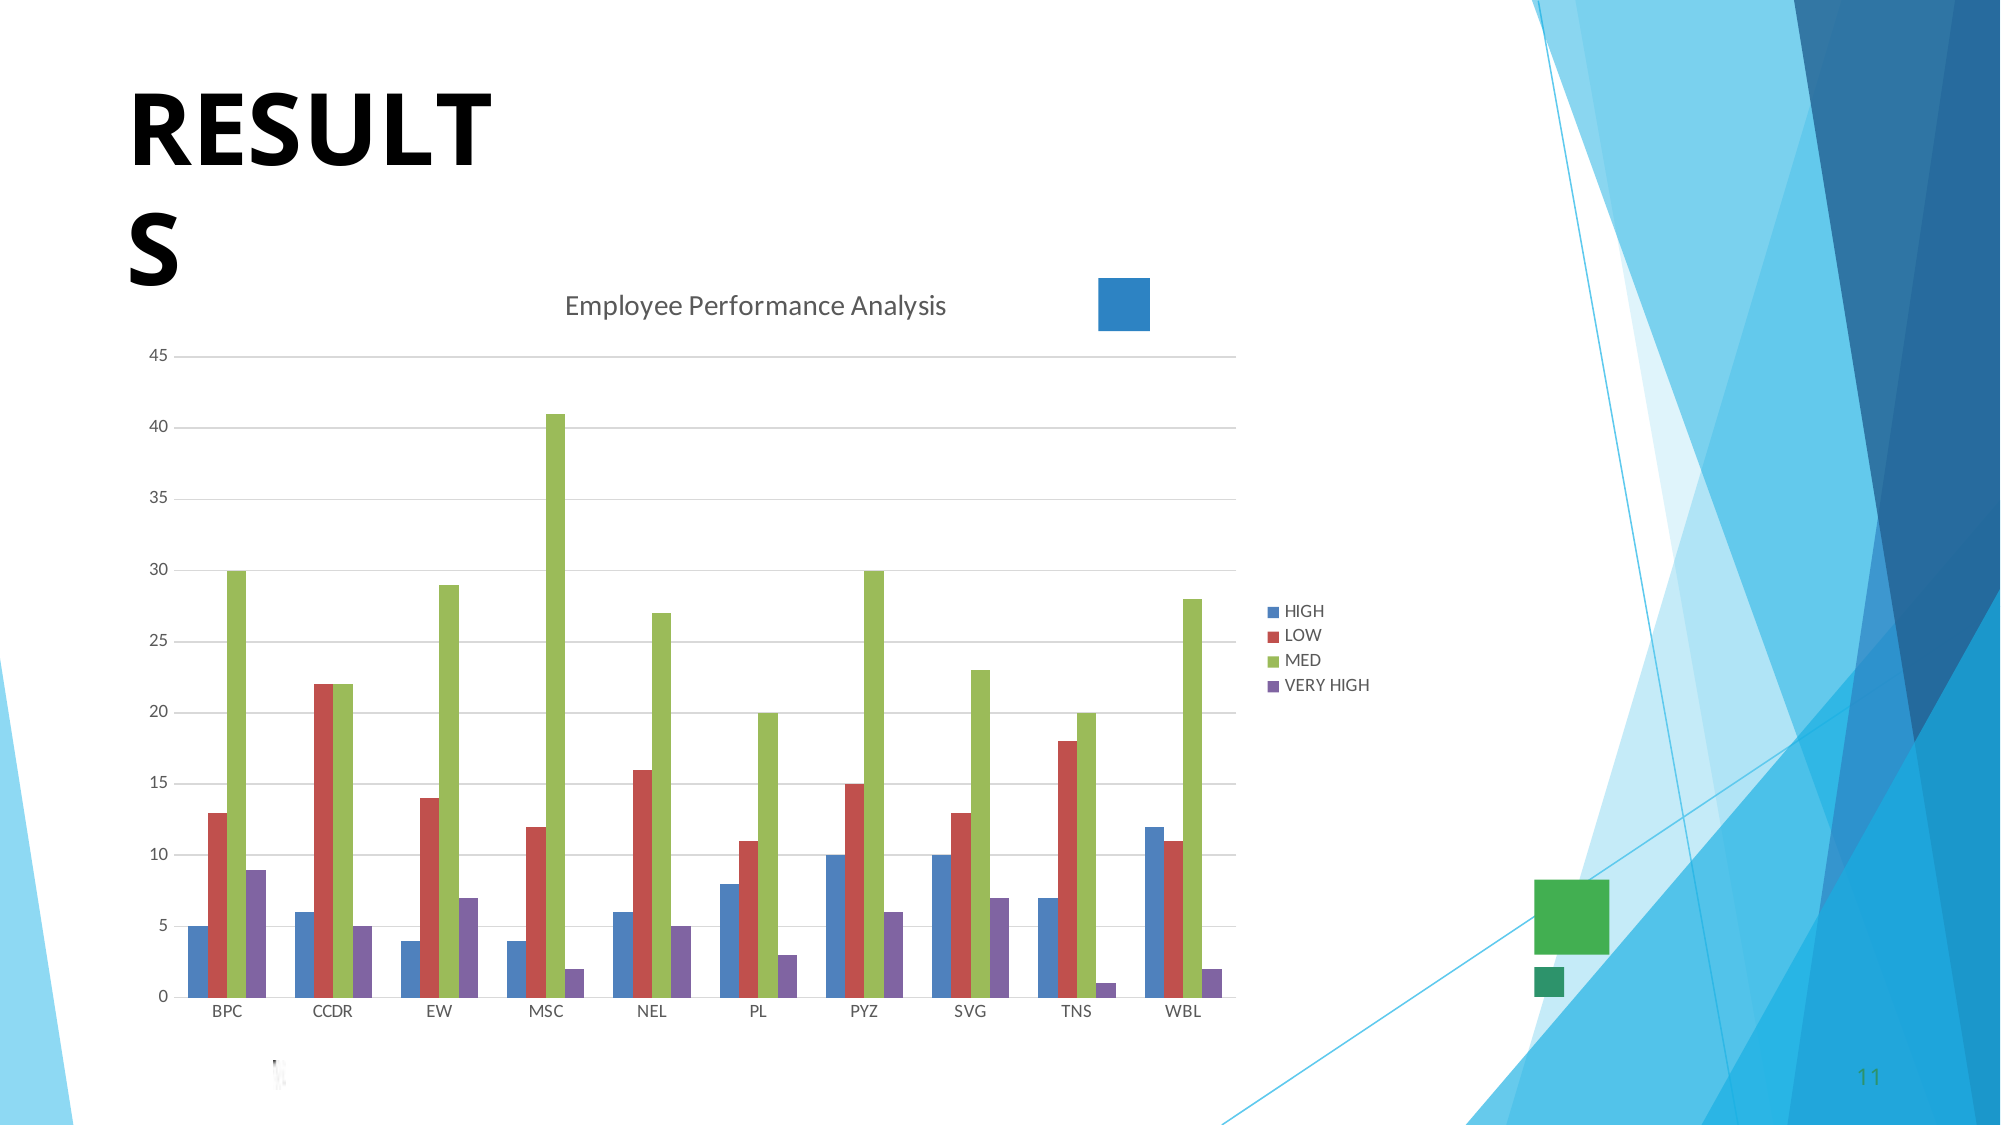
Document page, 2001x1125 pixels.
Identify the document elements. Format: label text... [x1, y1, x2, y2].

text_box [1534, 879, 1610, 955]
text_box 11 [1849, 1061, 1888, 1095]
title RESULTS [123, 63, 524, 260]
chart [123, 260, 1389, 1039]
picture [273, 1060, 287, 1091]
text_box [1534, 967, 1565, 997]
